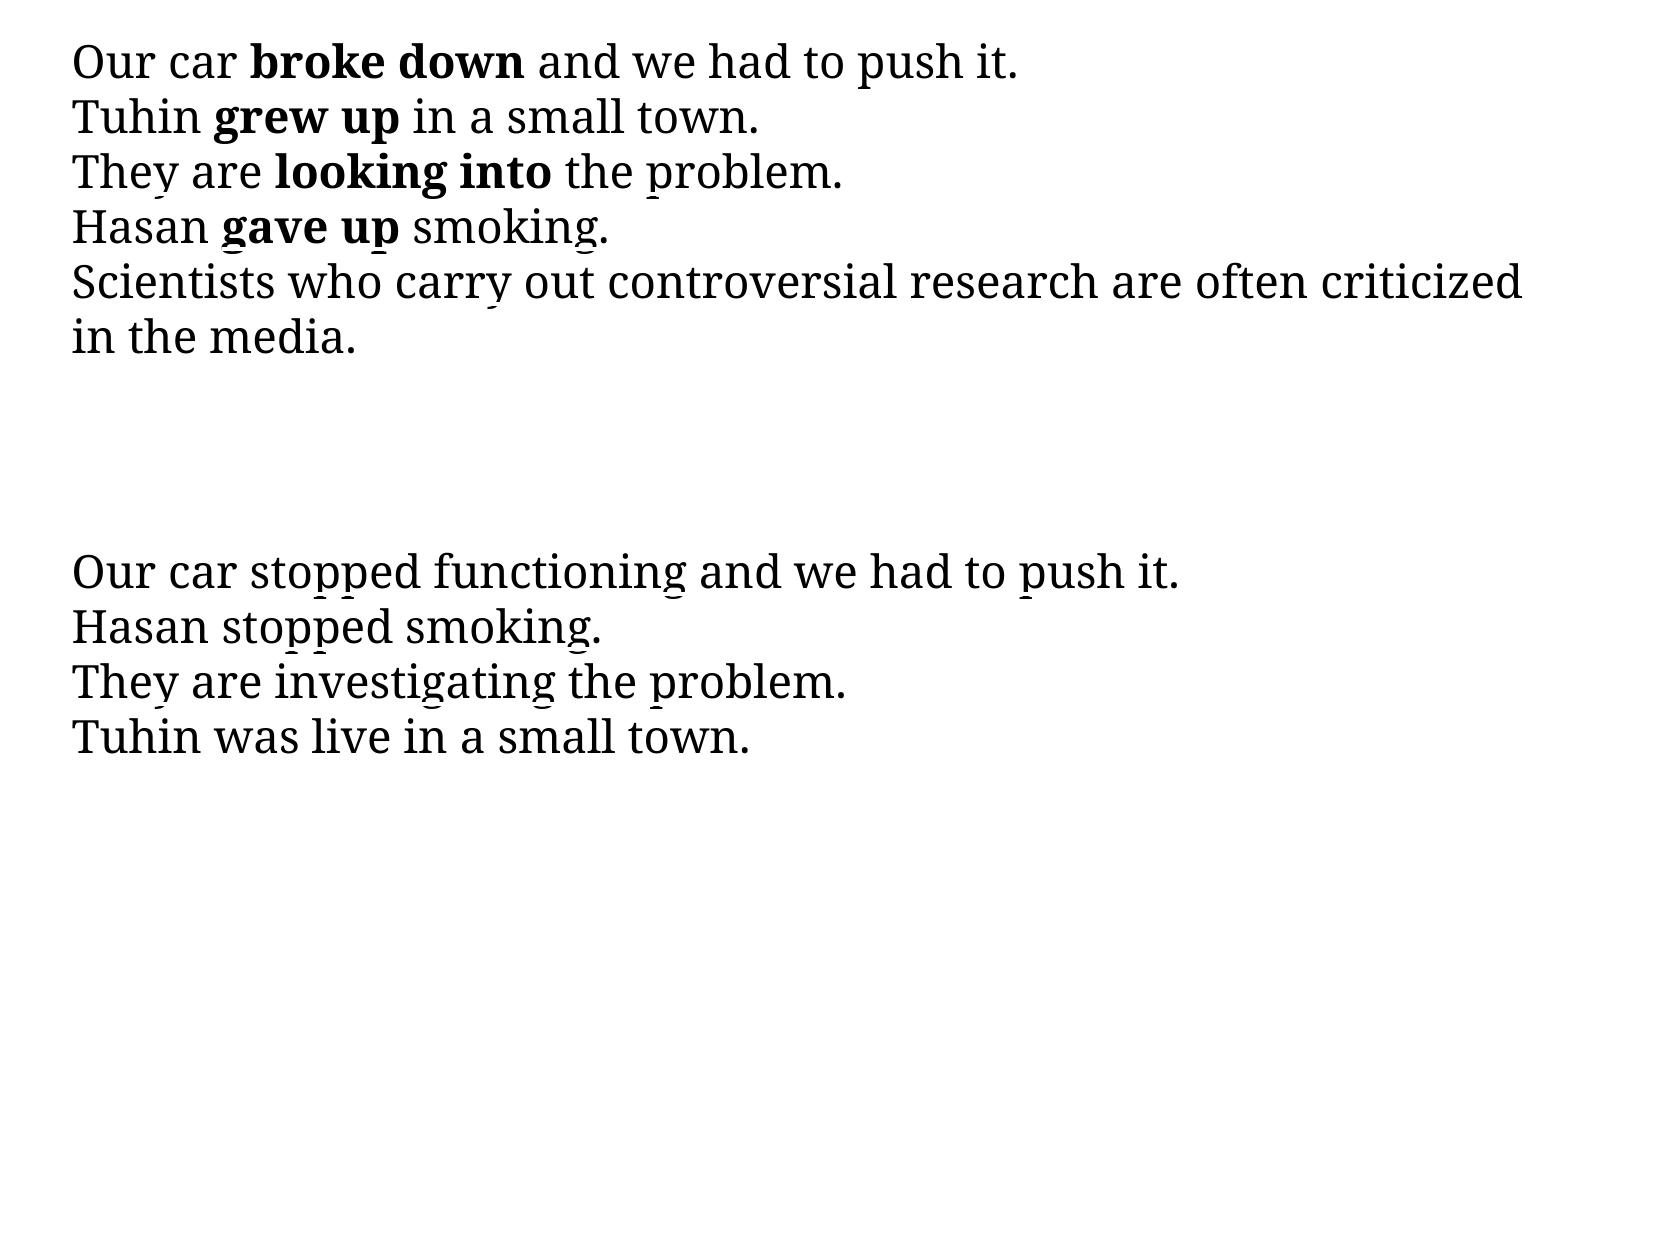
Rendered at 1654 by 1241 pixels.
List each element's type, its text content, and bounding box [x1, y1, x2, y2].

text_box [74, 195, 1563, 1215]
text_box Our car broke down and we had to push it. Tuhin grew up in a small town. They are looking into the problem. Hasan gave up smoking. Scientists who carry out controversial research are often criticized in the media. Our car stopped functioning and we had to push it. Hasan stopped smoking. They are investigating the problem. Tuhin was live in a small town. [71, 31, 1559, 1140]
